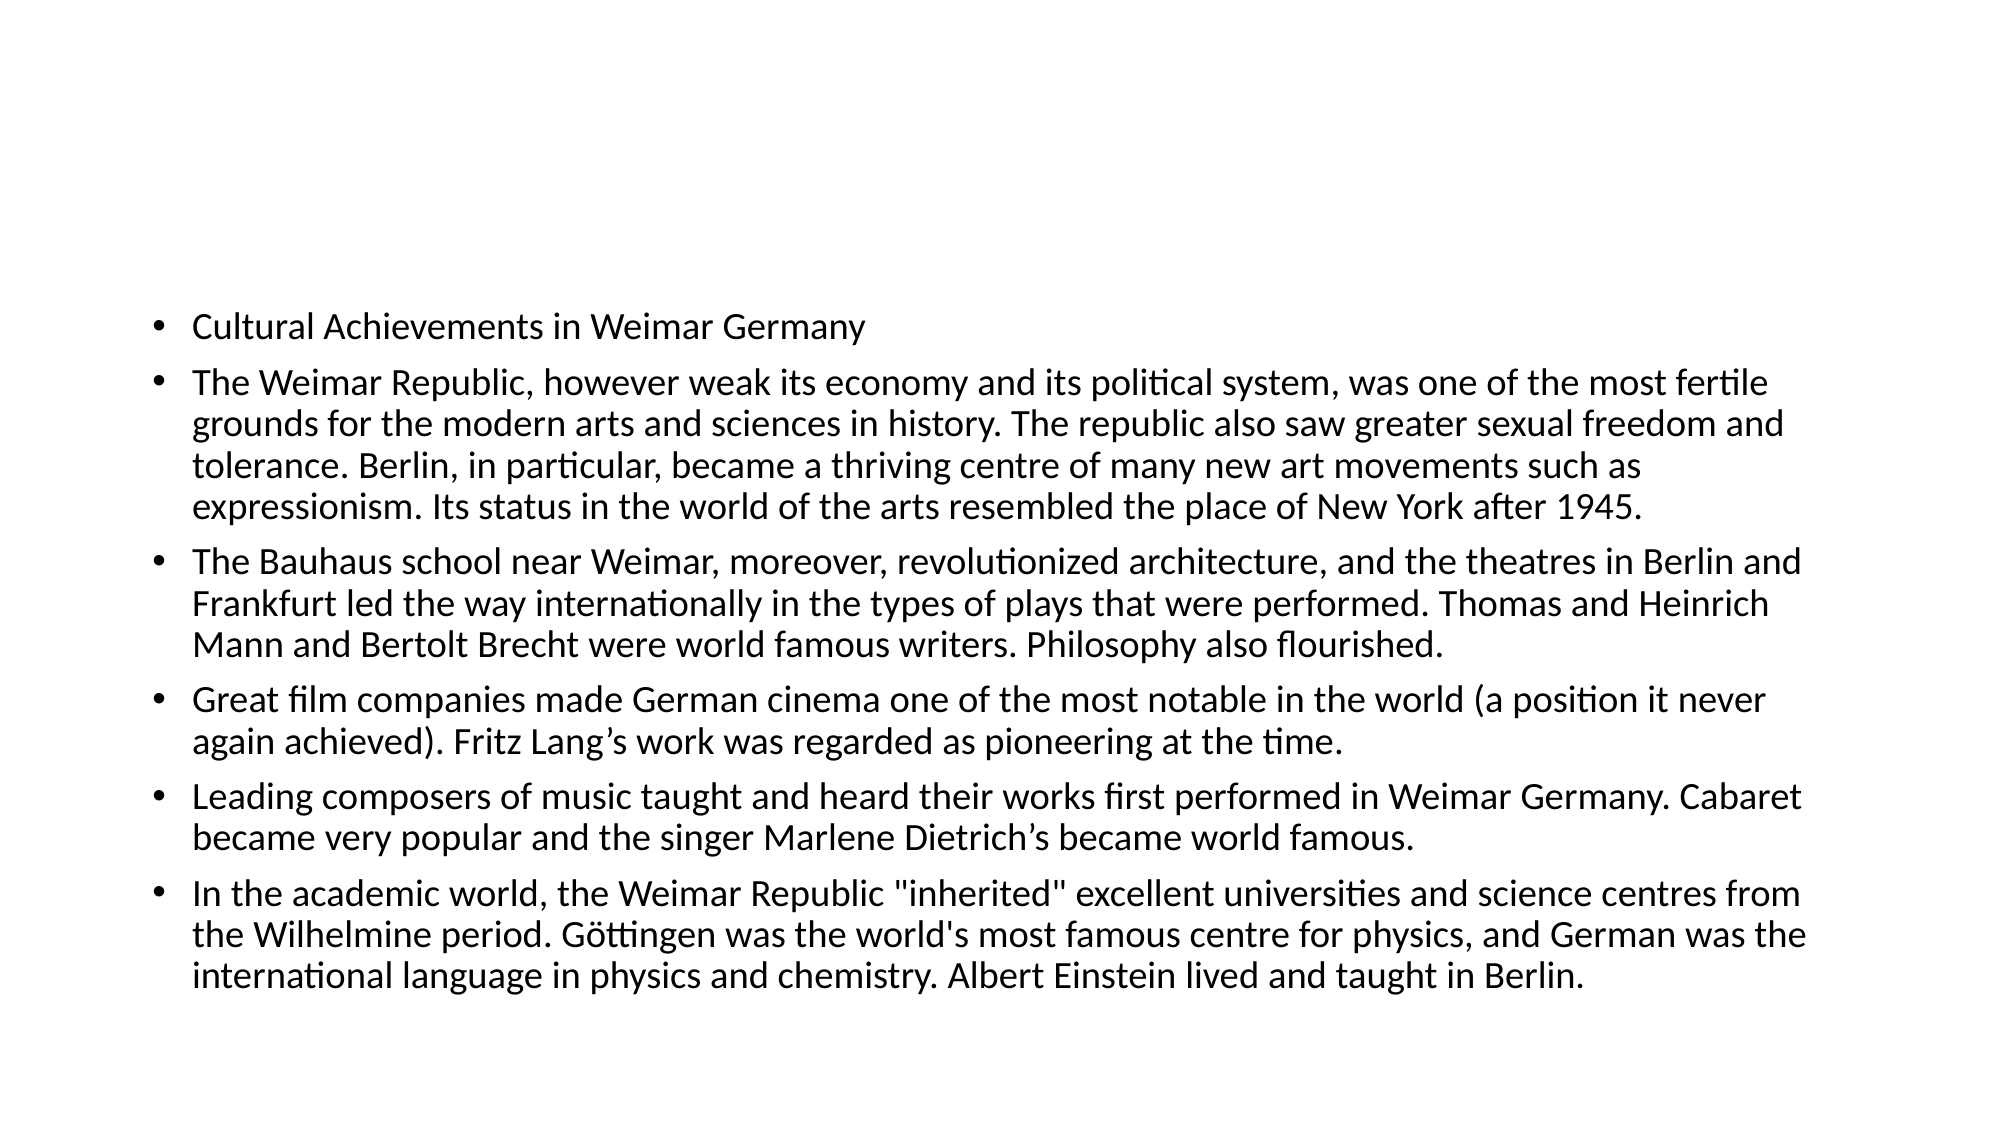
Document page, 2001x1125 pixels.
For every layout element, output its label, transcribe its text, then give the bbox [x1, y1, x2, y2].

list Cultural Achievements in Weimar Germany The Weimar Republic, however weak its economy and its political system, was one of the most fertile grounds for the modern arts and sciences in history. The republic also saw greater sexual freedom and tolerance. Berlin, in particular, became a thriving centre of many new art movements such as expressionism. Its status in the world of the arts resembled the place of New York after 1945. The Bauhaus school near Weimar, moreover, revolutionized architecture, and the theatres in Berlin and Frankfurt led the way internationally in the types of plays that were performed. Thomas and Heinrich Mann and Bertolt Brecht were world famous writers. Philosophy also flourished. Great film companies made German cinema one of the most notable in the world (a position it never again achieved). Fritz Lang’s work was regarded as pioneering at the time. Leading composers of music taught and heard their works first performed in Weimar Germany. Cabaret became very popular and the singer Marlene Dietrich’s became world famous. In the academic world, the Weimar Republic "inherited" excellent universities and science centres from the Wilhelmine period. Göttingen was the world's most famous centre for physics, and German was the international language in physics and chemistry. Albert Einstein lived and taught in Berlin. [137, 299, 1863, 1014]
